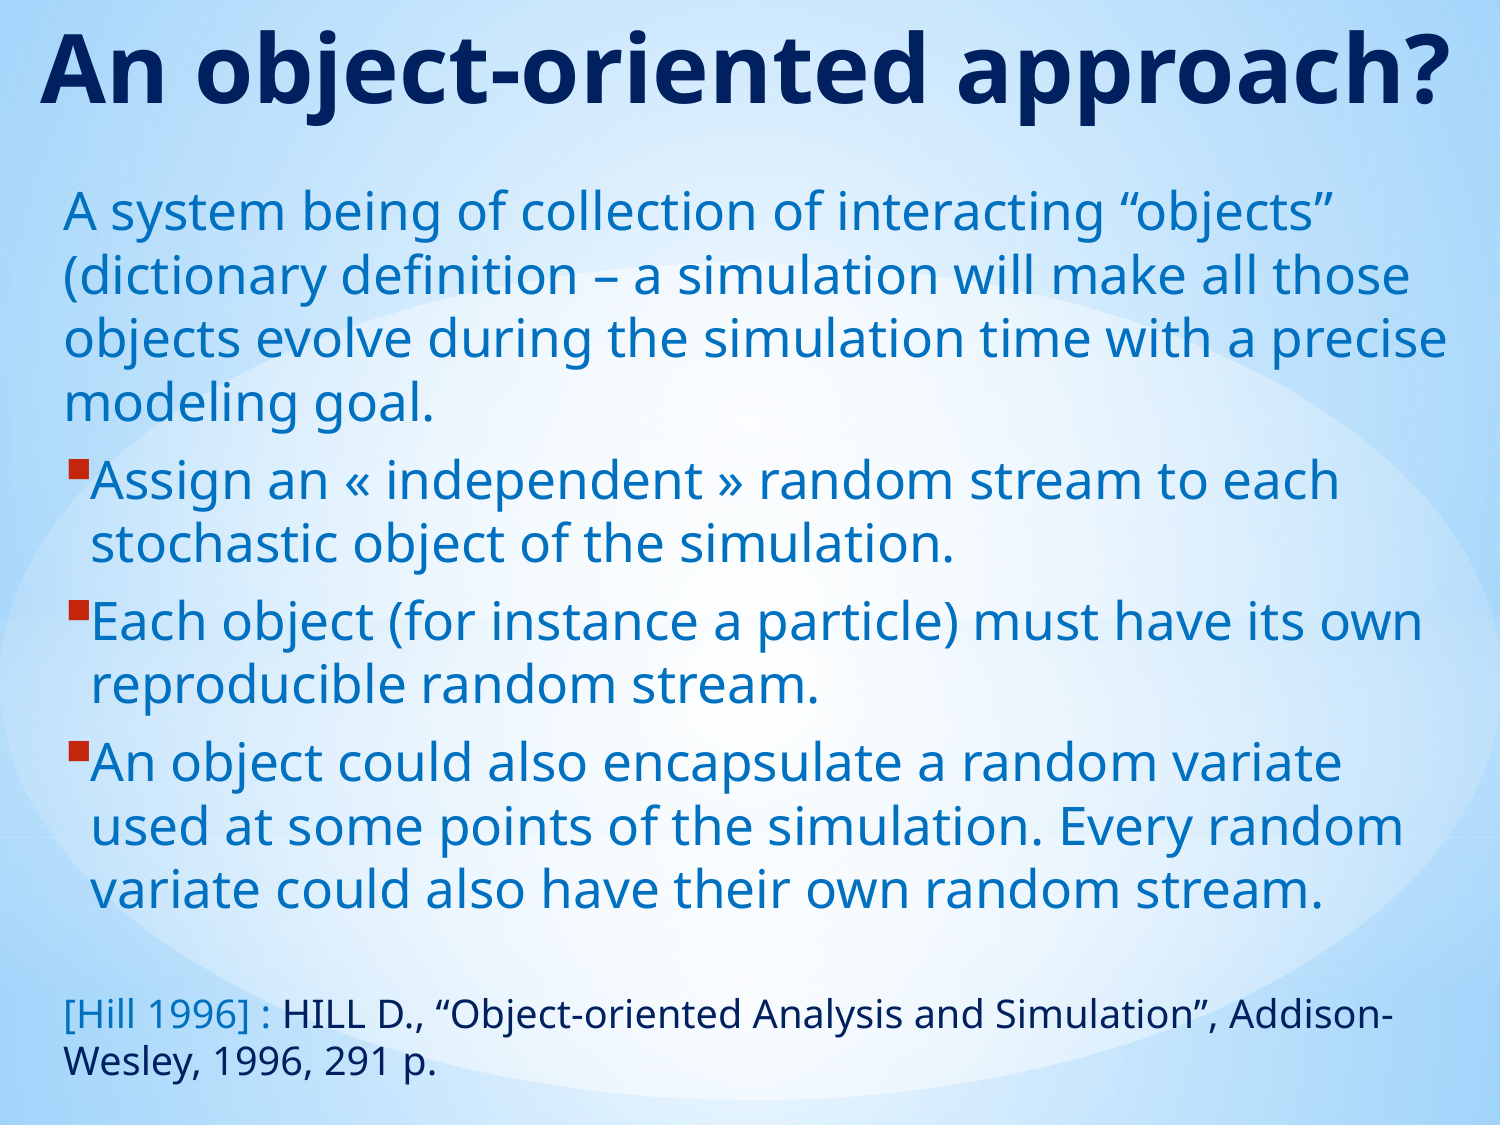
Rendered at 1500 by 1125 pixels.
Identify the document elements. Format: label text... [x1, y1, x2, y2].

list A system being of collection of interacting “objects” (dictionary definition – a simulation will make all those objects evolve during the simulation time with a precise modeling goal. Assign an « independent » random stream to each stochastic object of the simulation. Each object (for instance a particle) must have its own reproducible random stream. An object could also encapsulate a random variate used at some points of the simulation. Every random variate could also have their own random stream. [Hill 1996] : HILL D., “Object-oriented Analysis and Simulation”, Addison-Wesley, 1996, 291 p. [41, 170, 1488, 1125]
title An object-oriented approach? [4, 0, 1488, 171]
